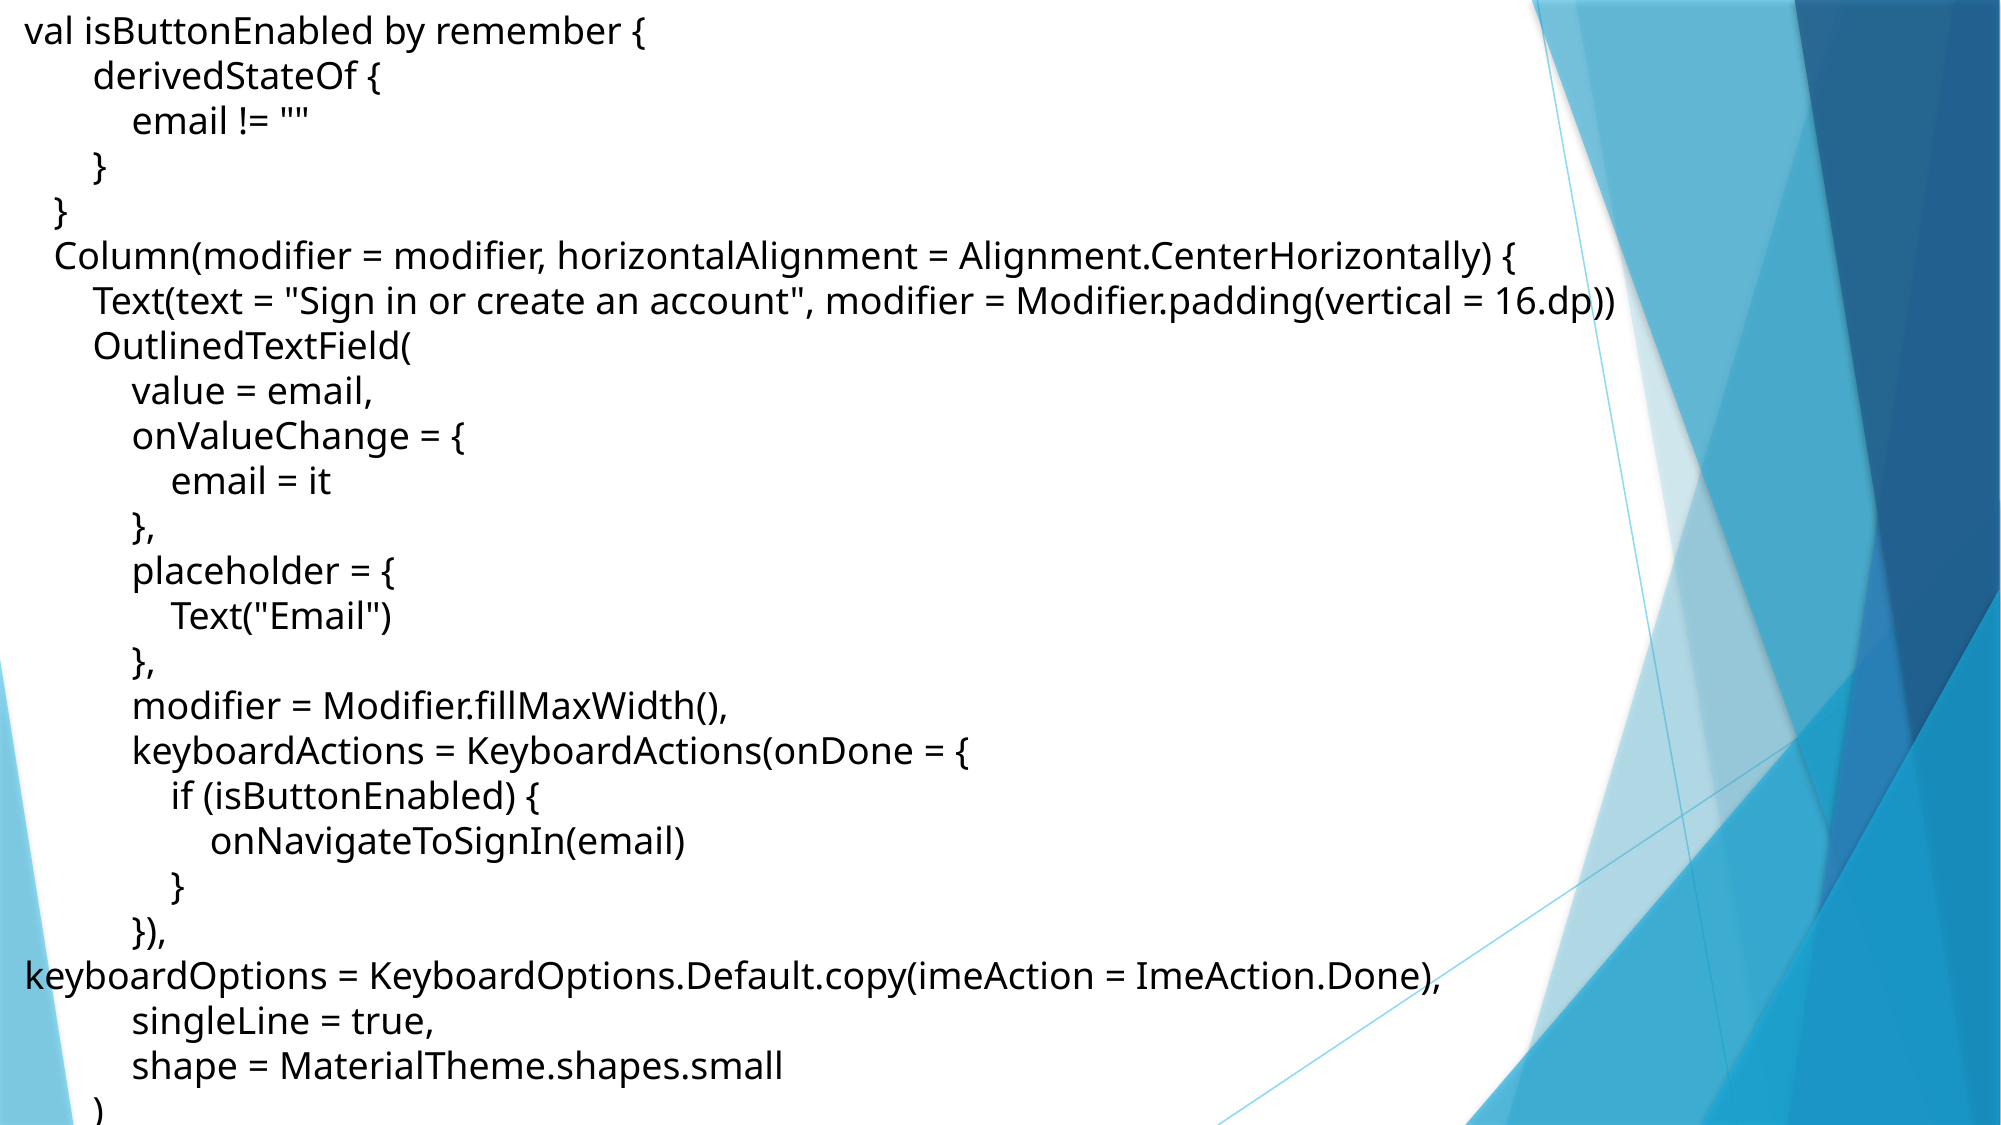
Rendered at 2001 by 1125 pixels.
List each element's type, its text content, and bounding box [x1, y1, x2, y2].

text_box val isButtonEnabled by remember { derivedStateOf { email != "" } } Column(modifier = modifier, horizontalAlignment = Alignment.CenterHorizontally) { Text(text = "Sign in or create an account", modifier = Modifier.padding(vertical = 16.dp)) OutlinedTextField( value = email, onValueChange = { email = it }, placeholder = { Text("Email") }, modifier = Modifier.fillMaxWidth(), keyboardActions = KeyboardActions(onDone = { if (isButtonEnabled) { onNavigateToSignIn(email) } }), keyboardOptions = KeyboardOptions.Default.copy(imeAction = ImeAction.Done), singleLine = true, shape = MaterialTheme.shapes.small ) [0, 0, 1817, 1125]
